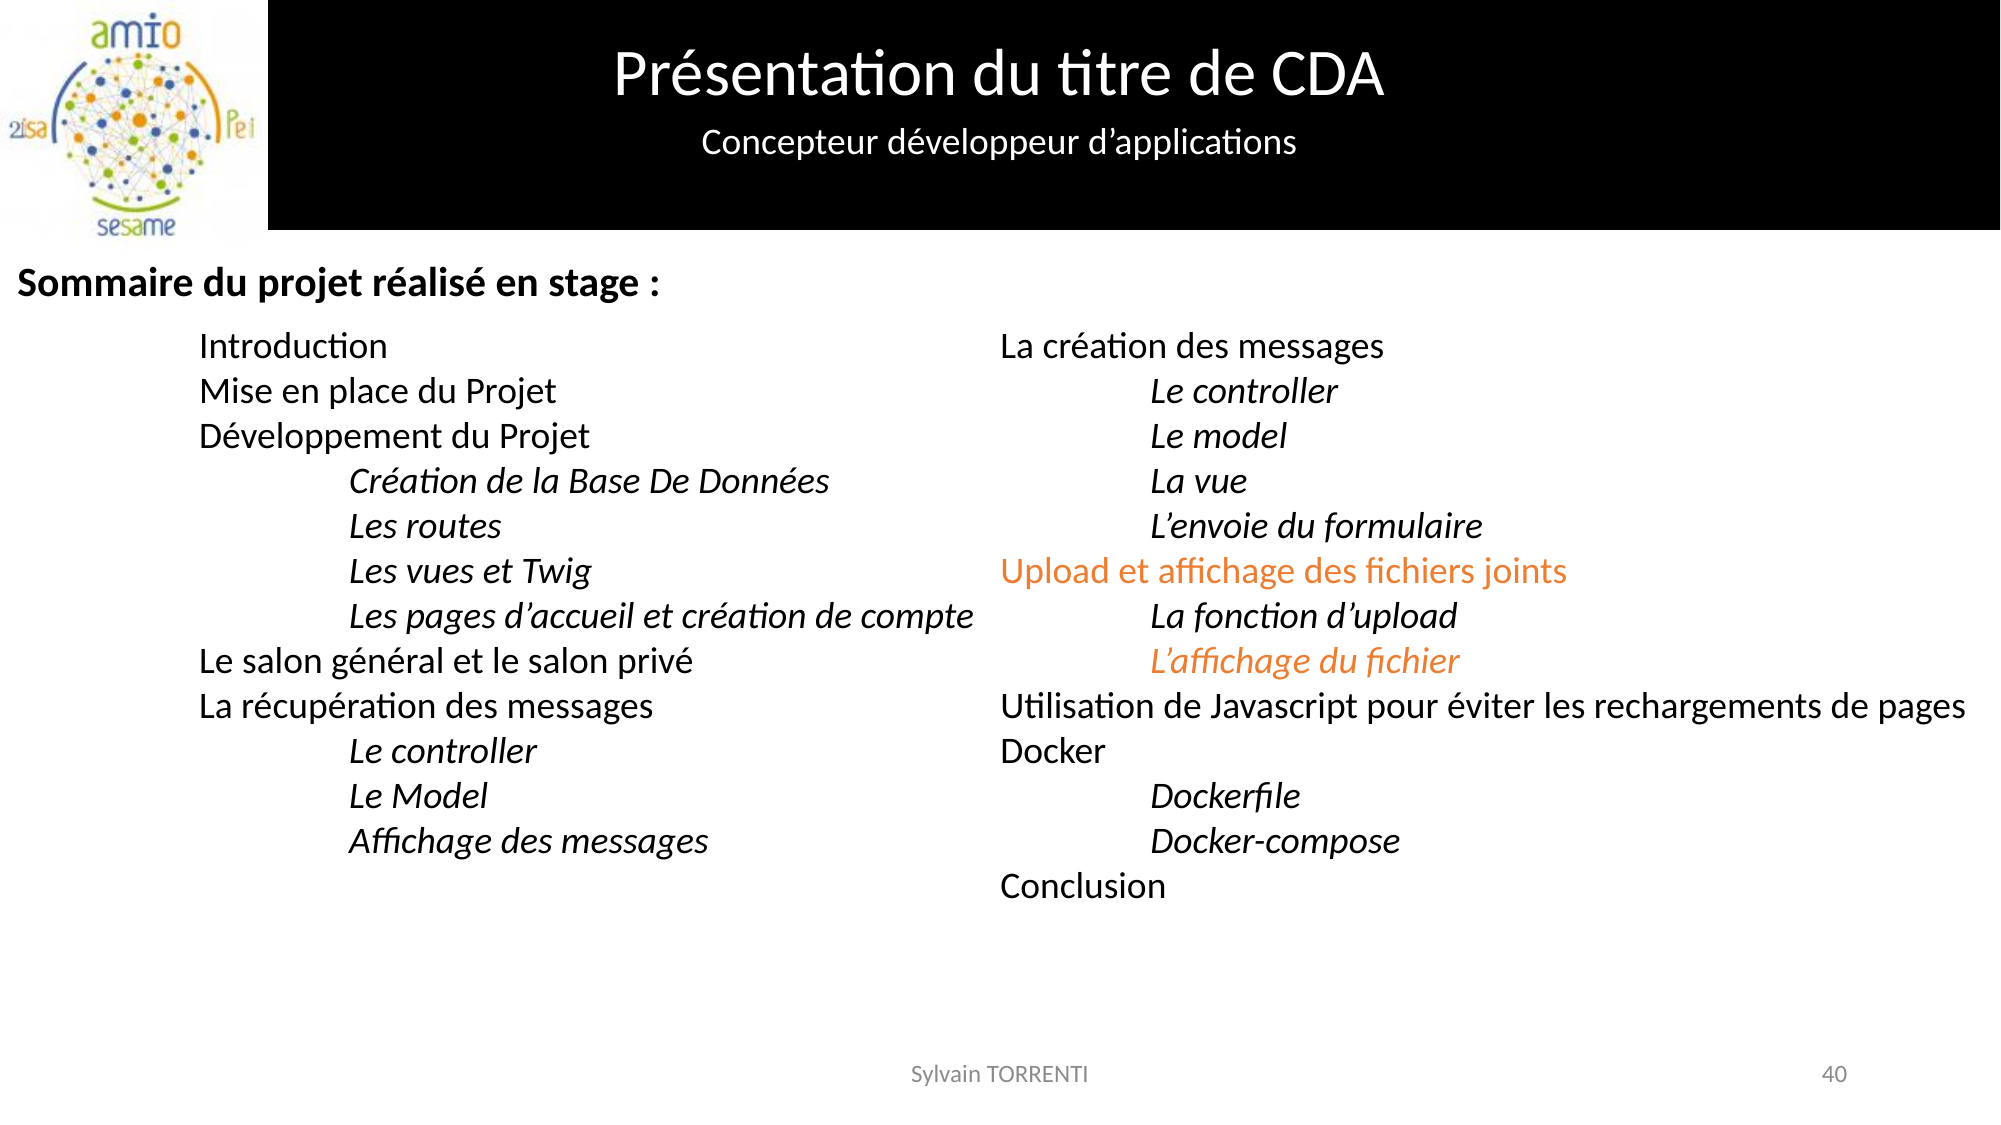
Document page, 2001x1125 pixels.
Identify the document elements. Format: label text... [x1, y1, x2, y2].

text_box La création des messages Le controller Le model La vue L’envoie du formulaire Upload et affichage des fichiers joints La fonction d’upload L’affichage du fichier Utilisation de Javascript pour éviter les rechargements de pages Docker Dockerfile Docker-compose Conclusion [985, 313, 1983, 913]
footer Sylvain TORRENTI [662, 1042, 1338, 1103]
text_box Introduction Mise en place du Projet Développement du Projet Création de la Base De Données Les routes Les vues et Twig Les pages d’accueil et création de compte Le salon général et le salon privé La récupération des messages Le controller Le Model Affichage des messages [184, 313, 985, 868]
slide_number 40 [1412, 1042, 1863, 1103]
picture [0, 0, 268, 250]
text_box Sommaire du projet réalisé en stage : [2, 247, 677, 313]
